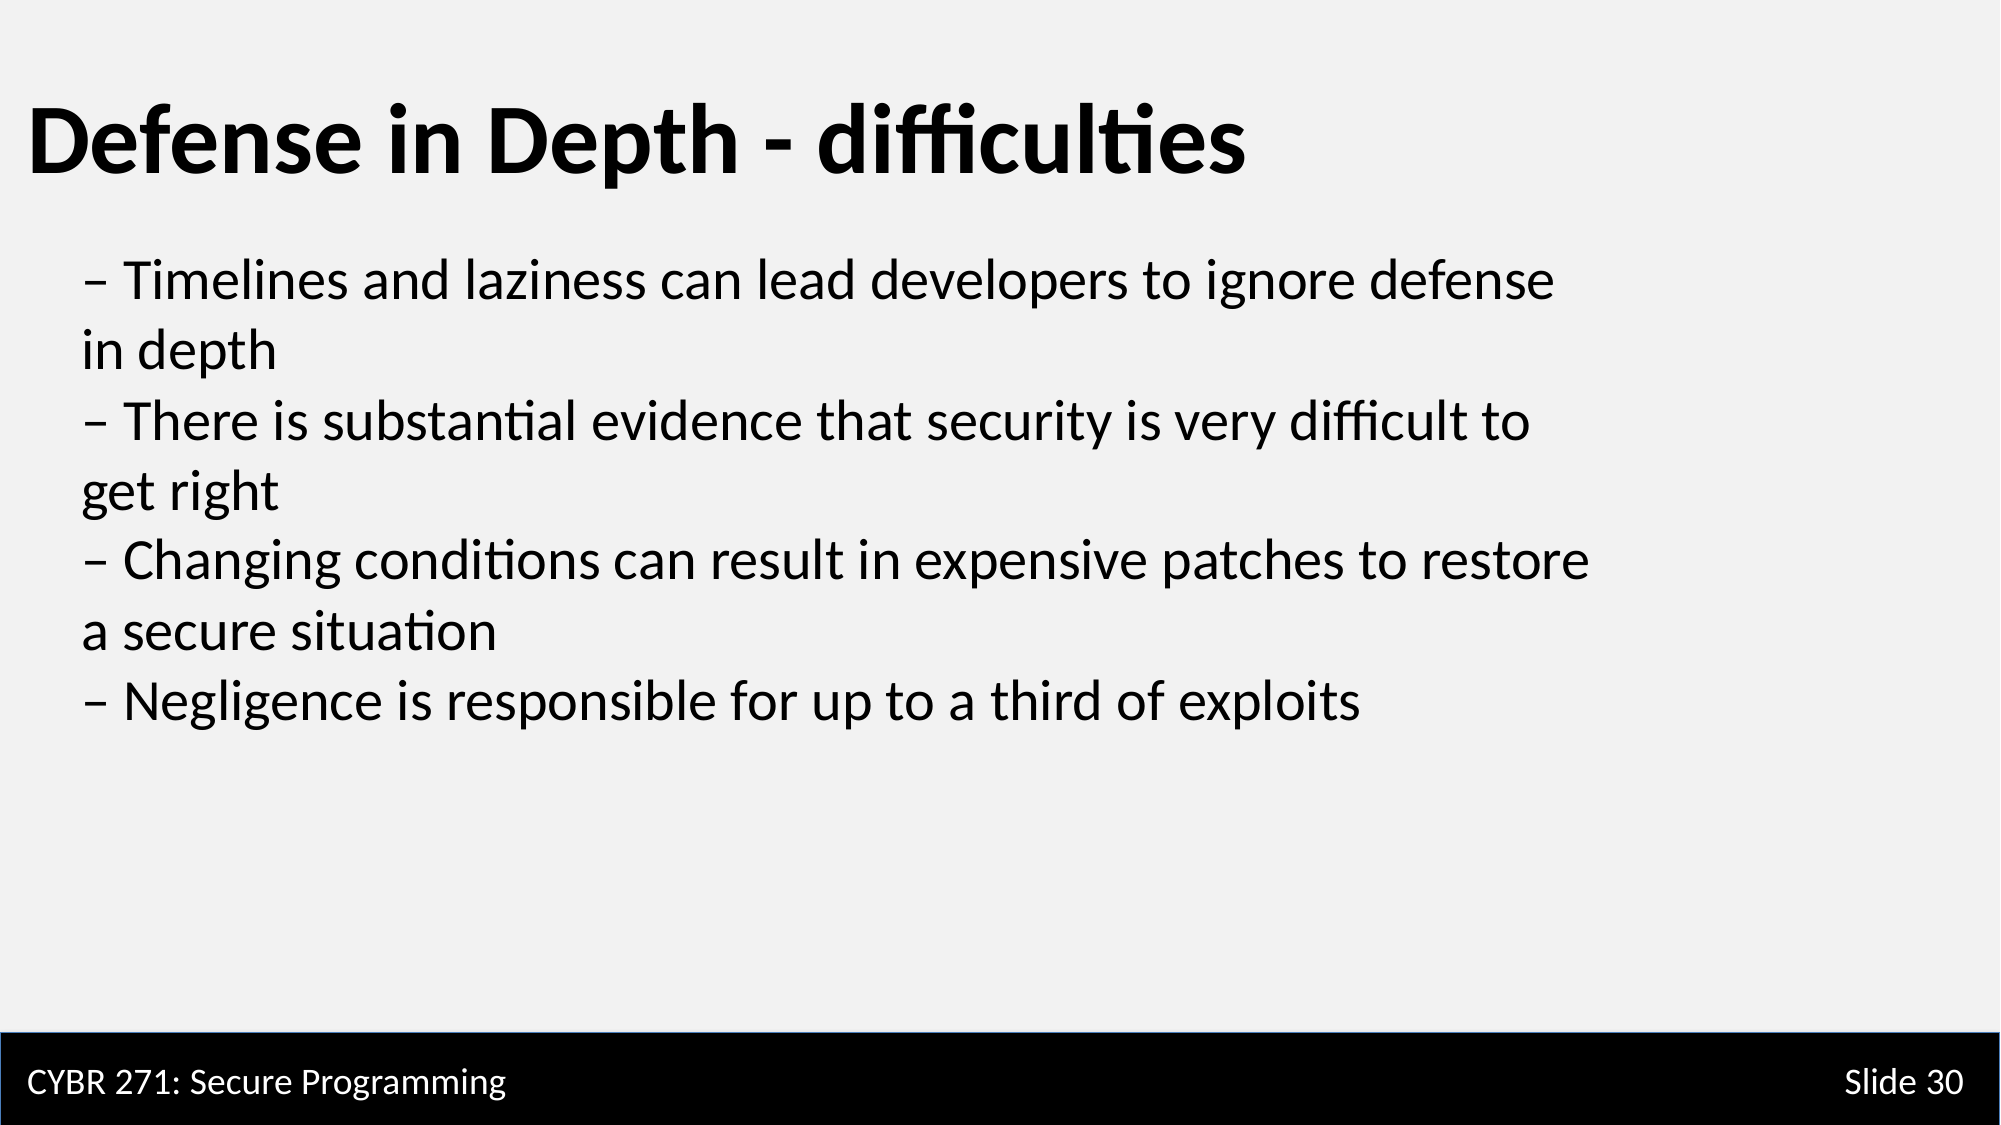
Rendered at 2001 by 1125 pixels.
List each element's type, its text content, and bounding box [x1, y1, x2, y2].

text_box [0, 1032, 2000, 1125]
text_box – Timelines and laziness can lead developers to ignore defense in depth – There is substantial evidence that security is very difficult to get right – Changing conditions can result in expensive patches to restore a secure situation – Negligence is responsible for up to a third of exploits [66, 234, 1624, 739]
text_box Defense in Depth - difficulties [12, 65, 1889, 201]
